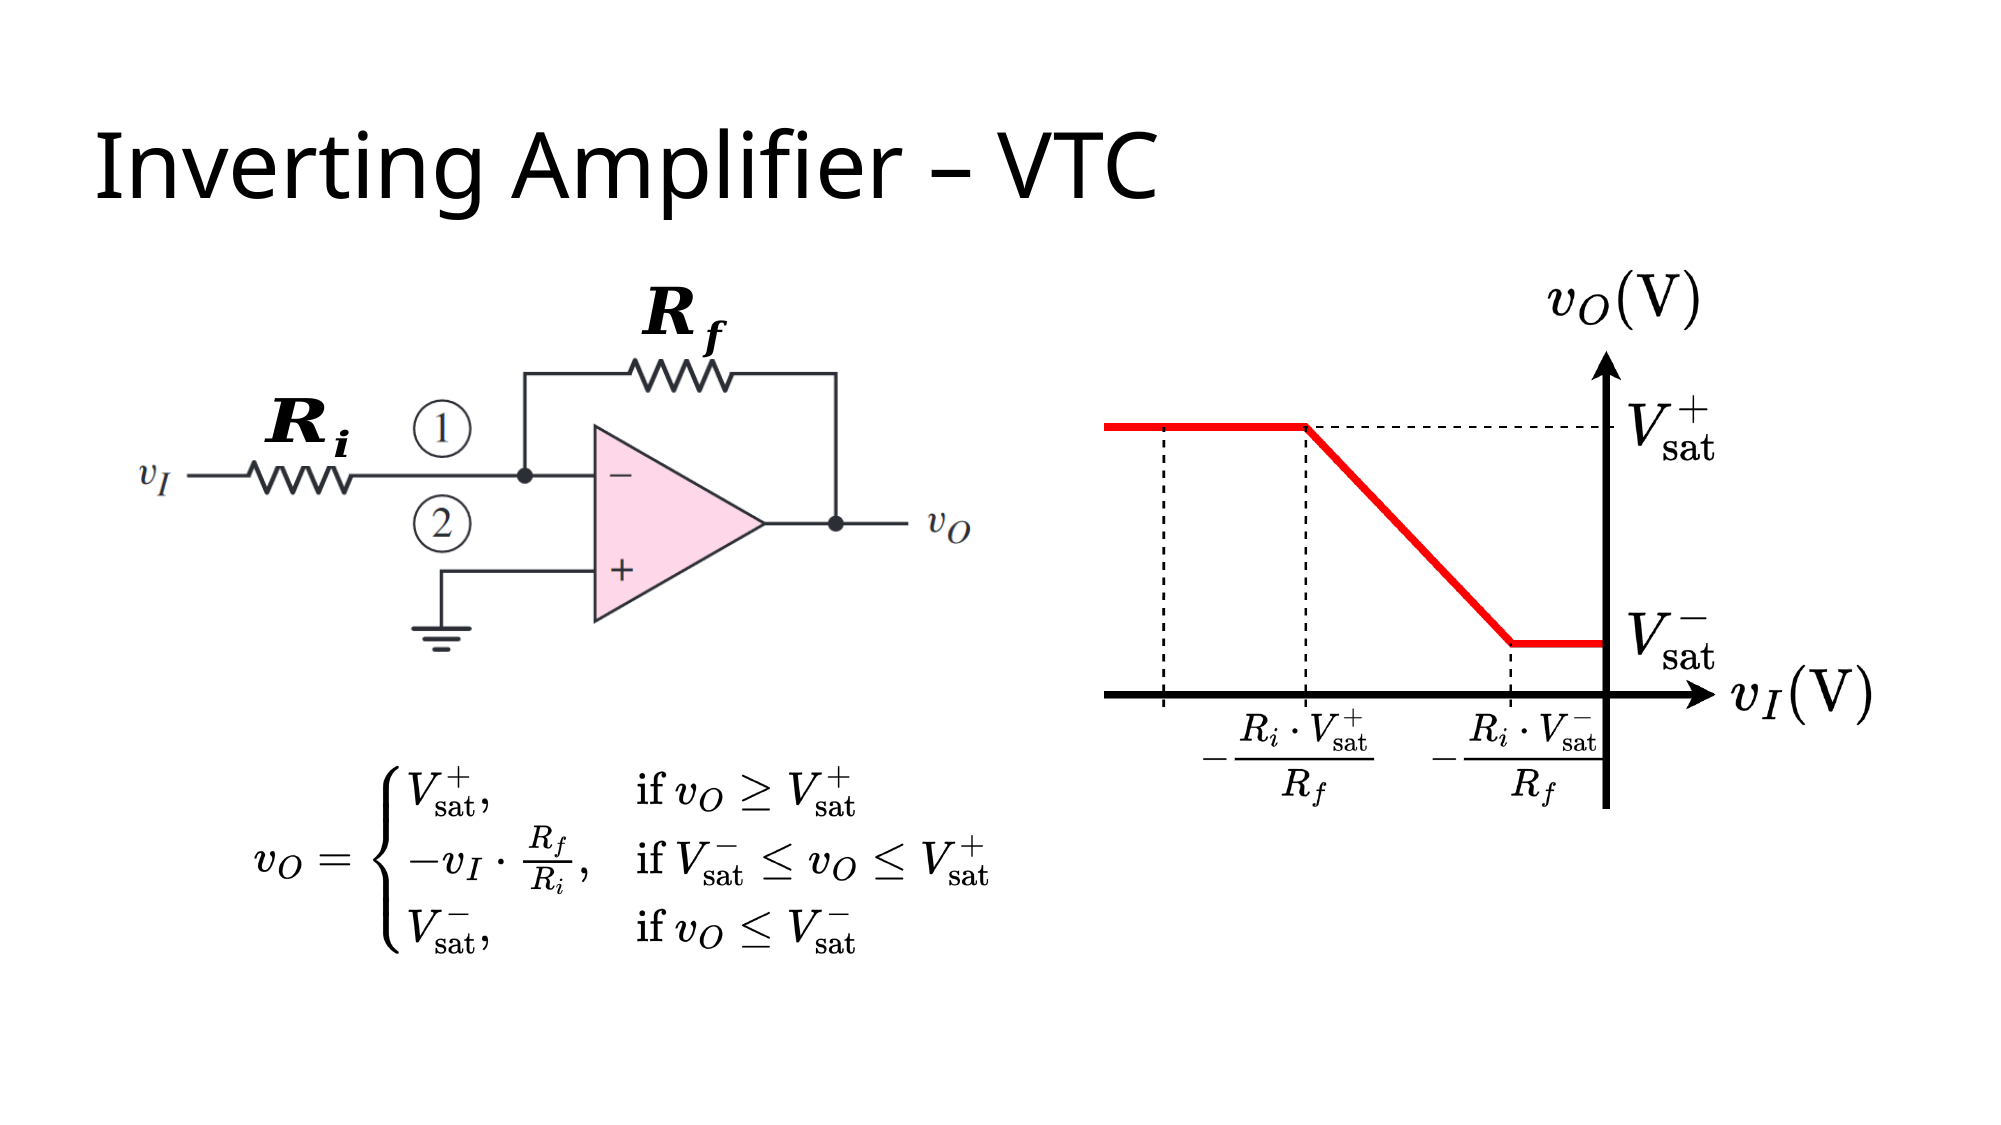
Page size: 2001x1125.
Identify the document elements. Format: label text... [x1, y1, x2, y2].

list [110, 286, 1000, 687]
picture [161, 191, 1908, 1039]
title Inverting Amplifier – VTC [79, 59, 1942, 278]
